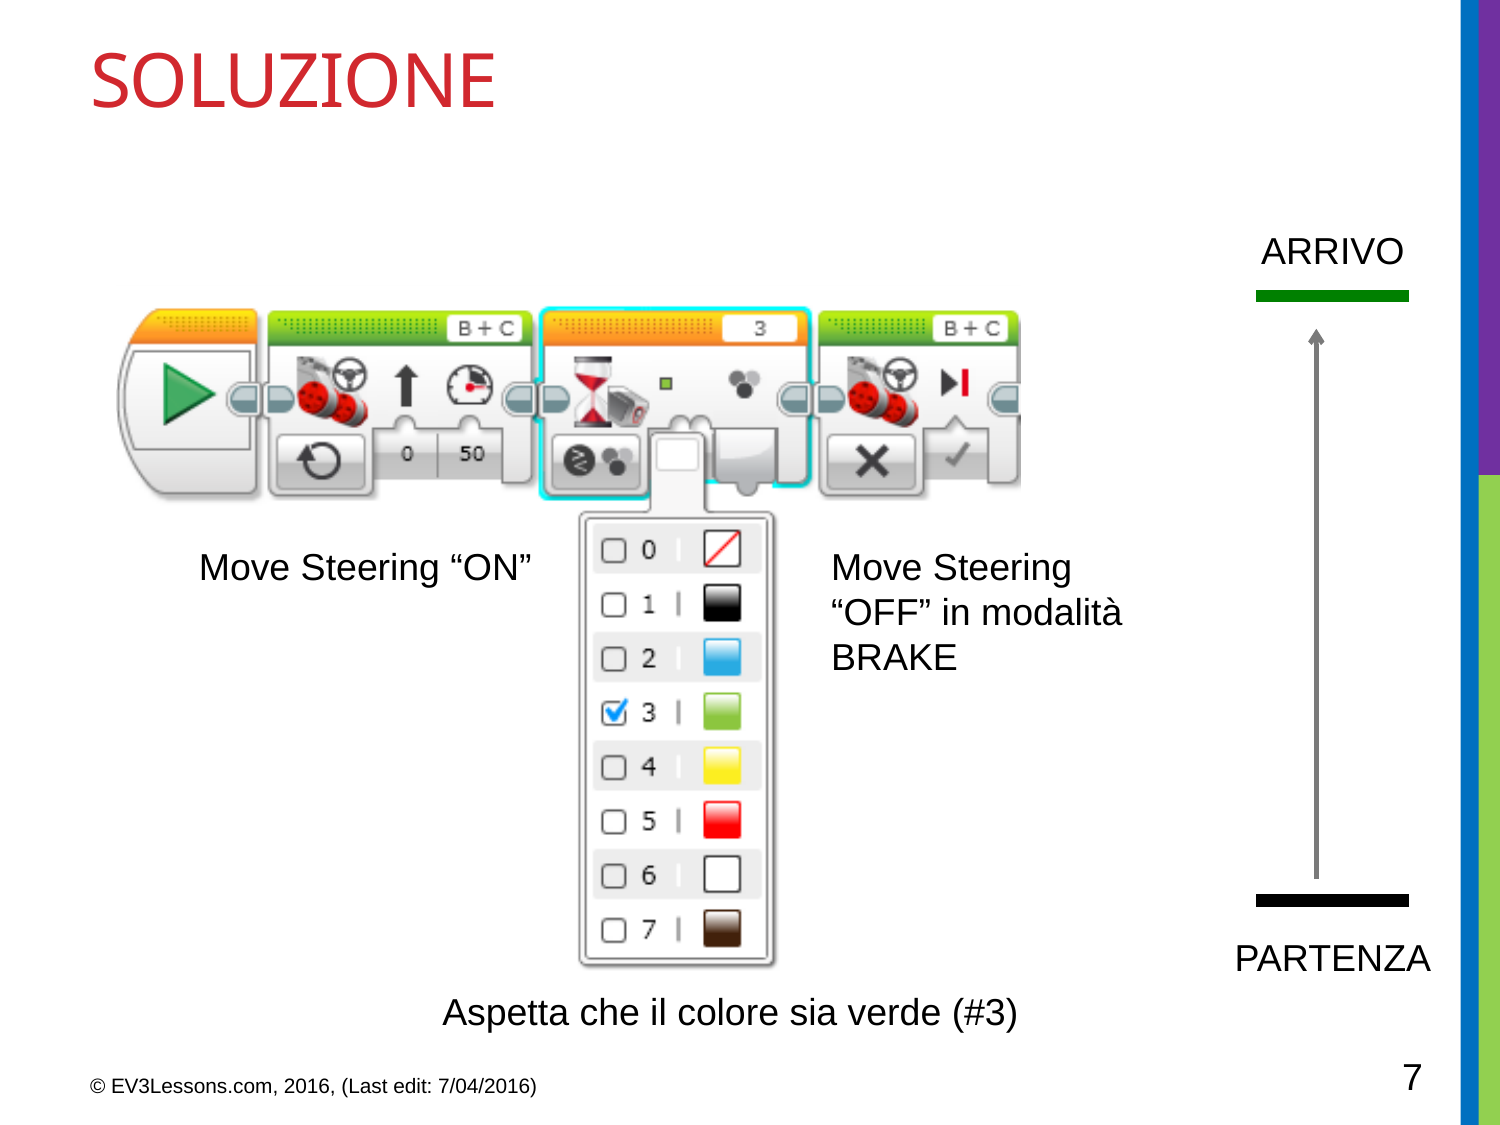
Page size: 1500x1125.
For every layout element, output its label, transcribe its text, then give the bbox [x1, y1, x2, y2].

footer © EV3Lessons.com, 2016, (Last edit: 7/04/2016) [75, 1065, 638, 1112]
title SoluZionE [75, 25, 1428, 250]
slide_number 7 [1387, 1045, 1491, 1106]
text_box Move Steering “OFF” in modalità BRAKE [1030, 535, 1202, 686]
text_box ARRIVO [1246, 219, 1420, 280]
picture [115, 284, 1021, 982]
text_box PARTENZA [1219, 926, 1447, 987]
text_box Aspetta che il colore sia verde (#3) [410, 980, 1050, 1041]
